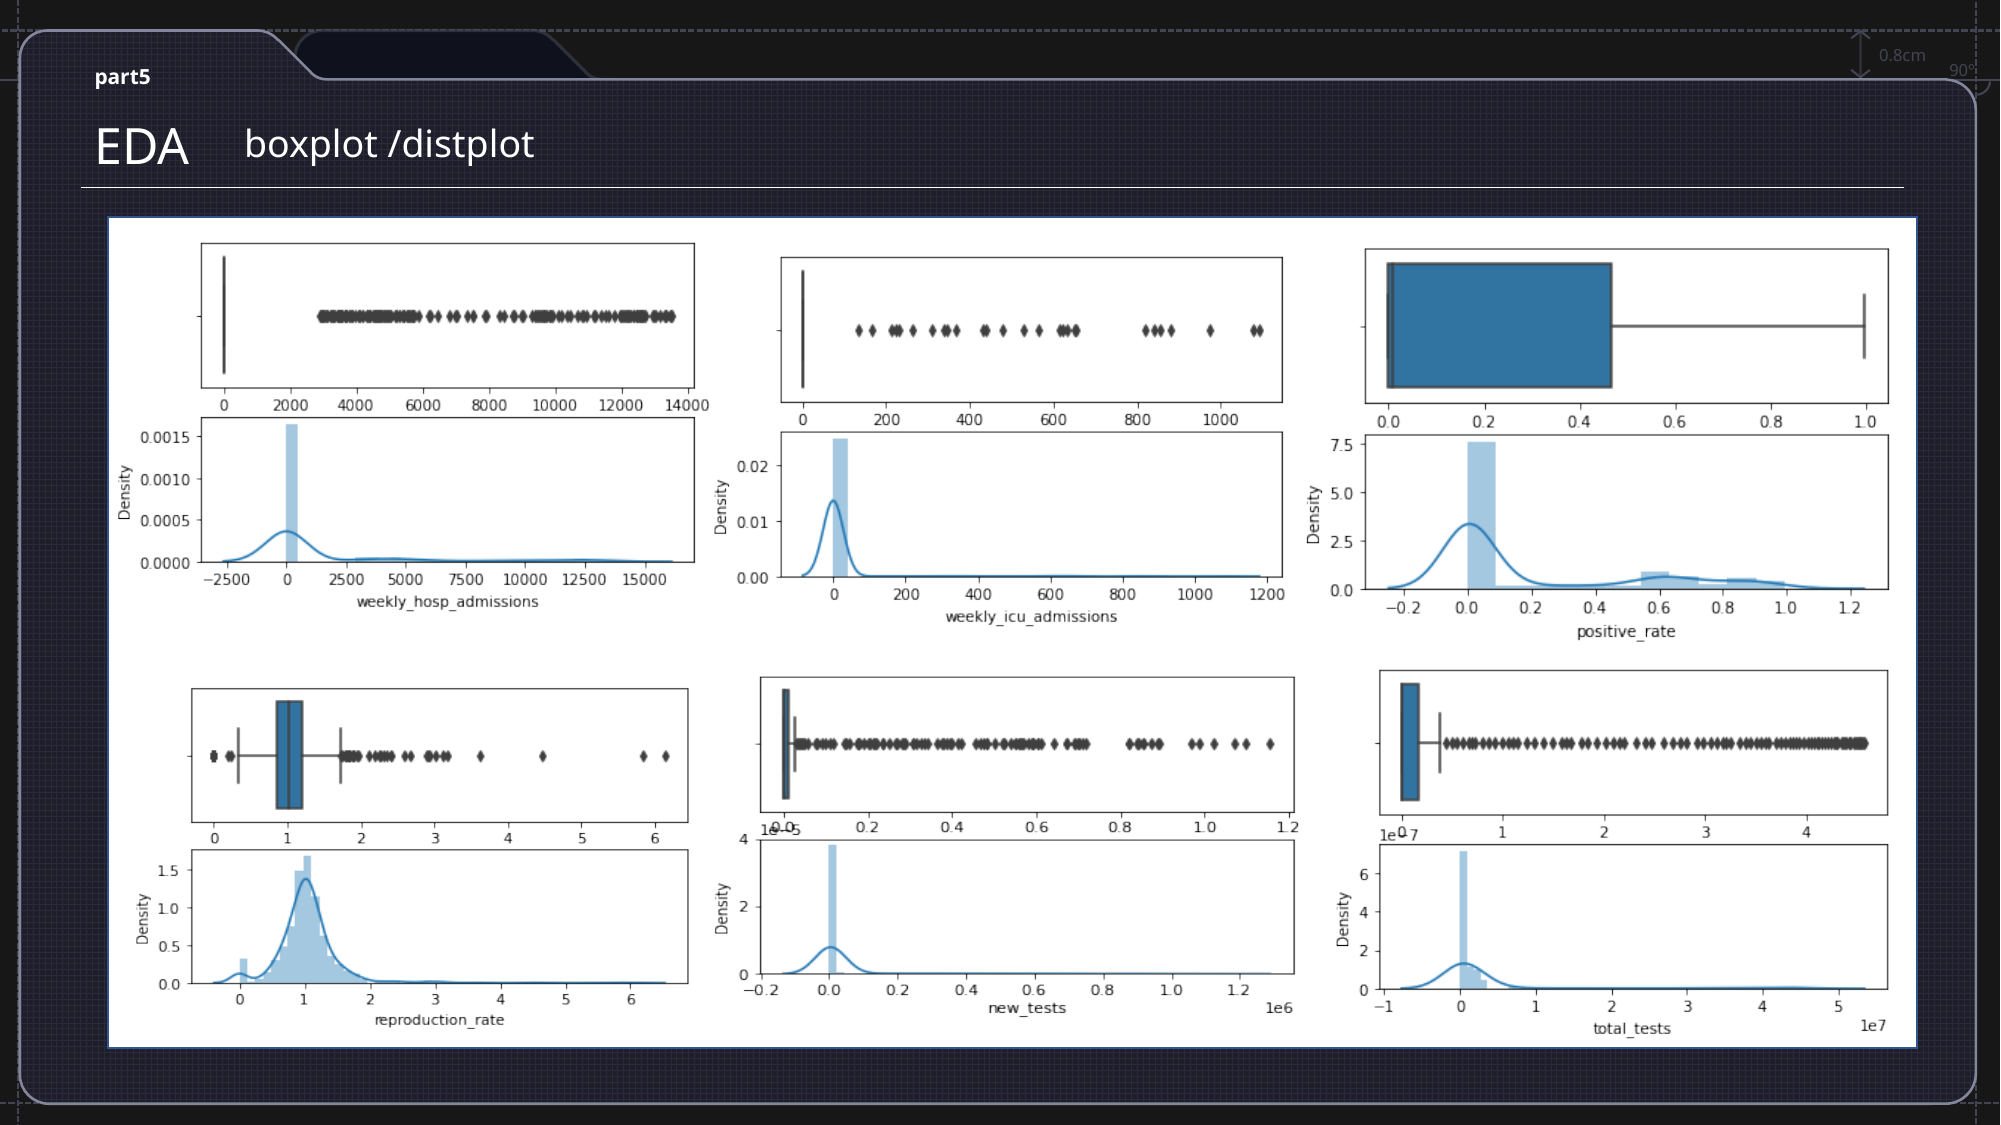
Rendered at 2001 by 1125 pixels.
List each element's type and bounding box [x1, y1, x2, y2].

text_box [0, 0, 2000, 1125]
picture [704, 667, 1313, 1027]
picture [126, 680, 698, 1036]
picture [1326, 661, 1898, 1046]
picture [108, 234, 1899, 650]
